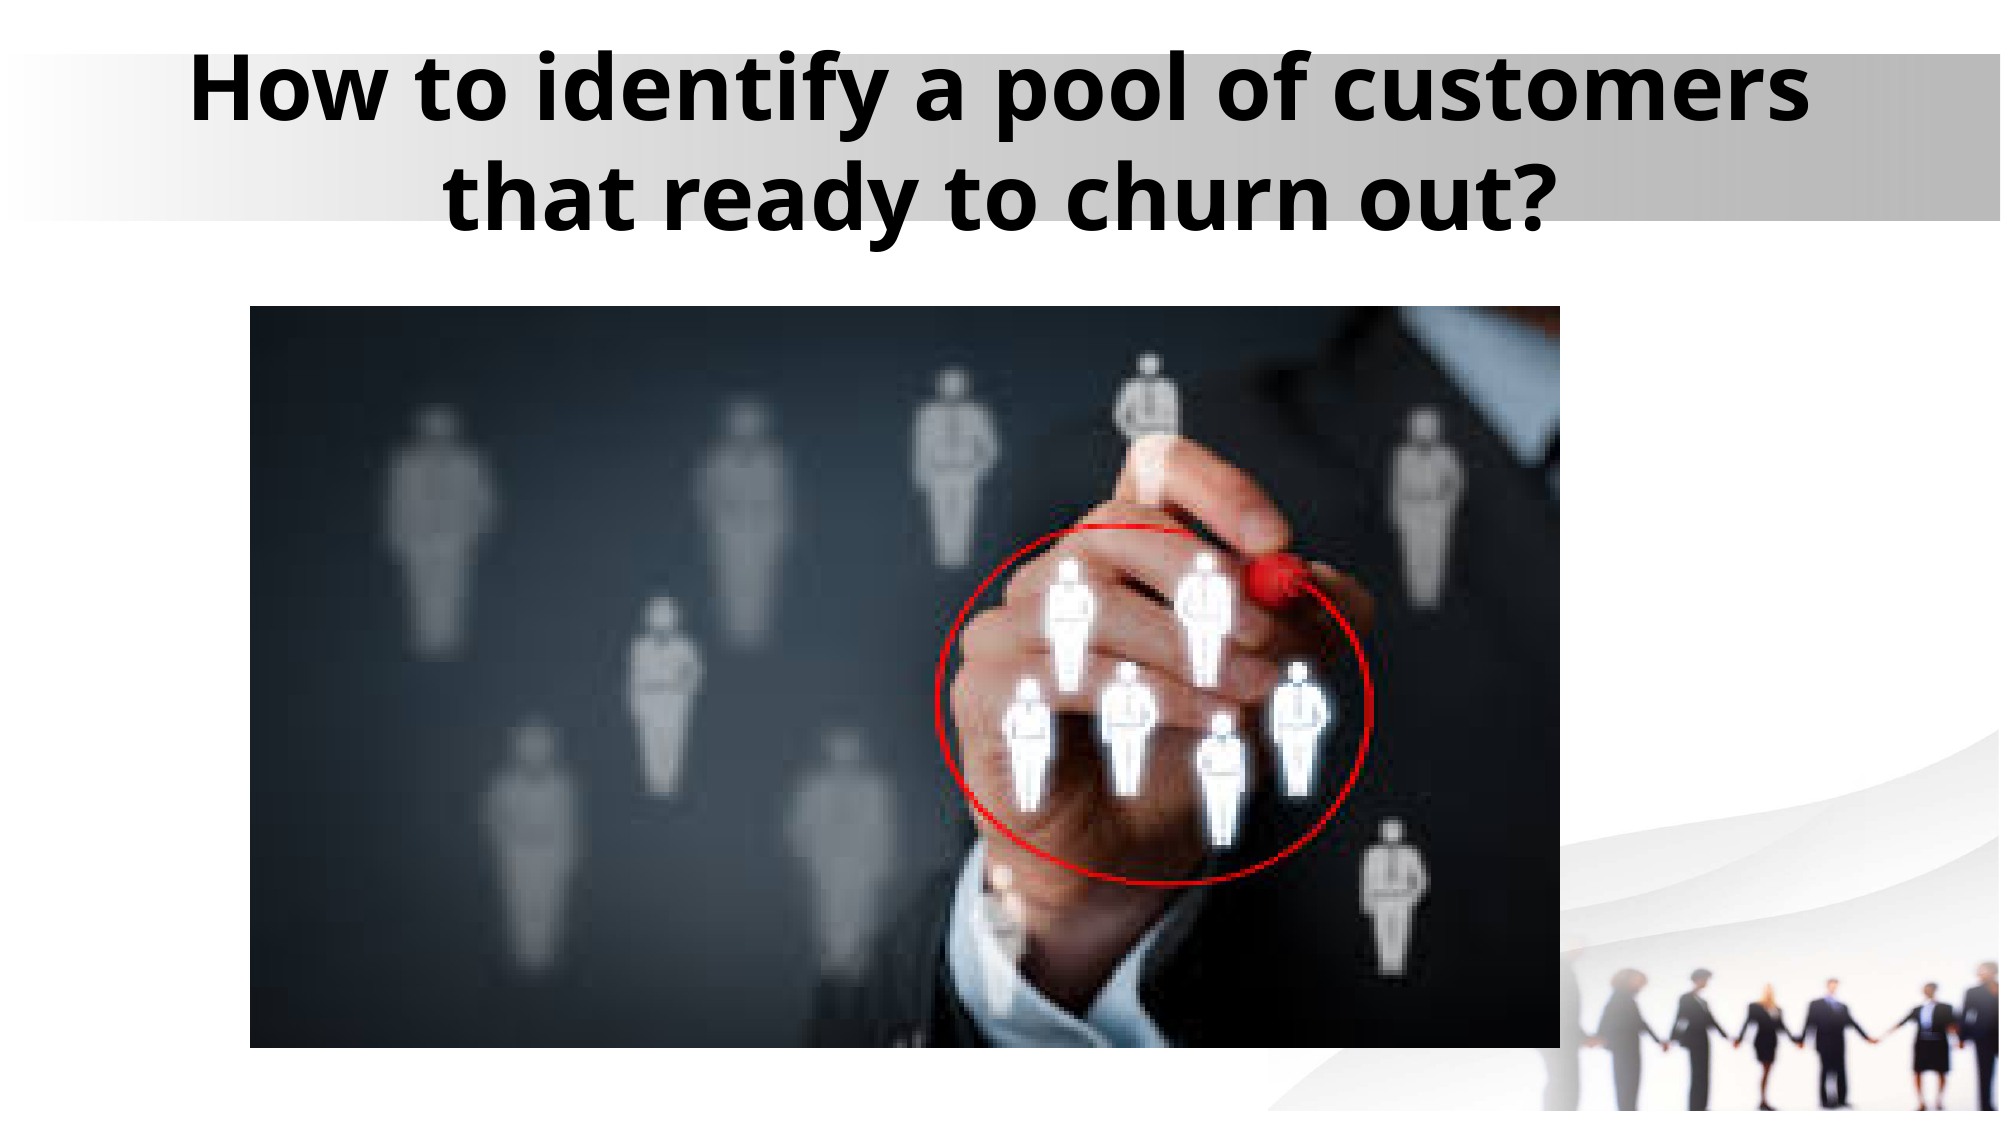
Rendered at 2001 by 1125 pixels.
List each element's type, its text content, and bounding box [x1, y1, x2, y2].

picture [1268, 728, 1999, 1111]
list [250, 306, 1560, 1048]
title How to identify a pool of customers that ready to churn out? [99, 44, 1901, 233]
